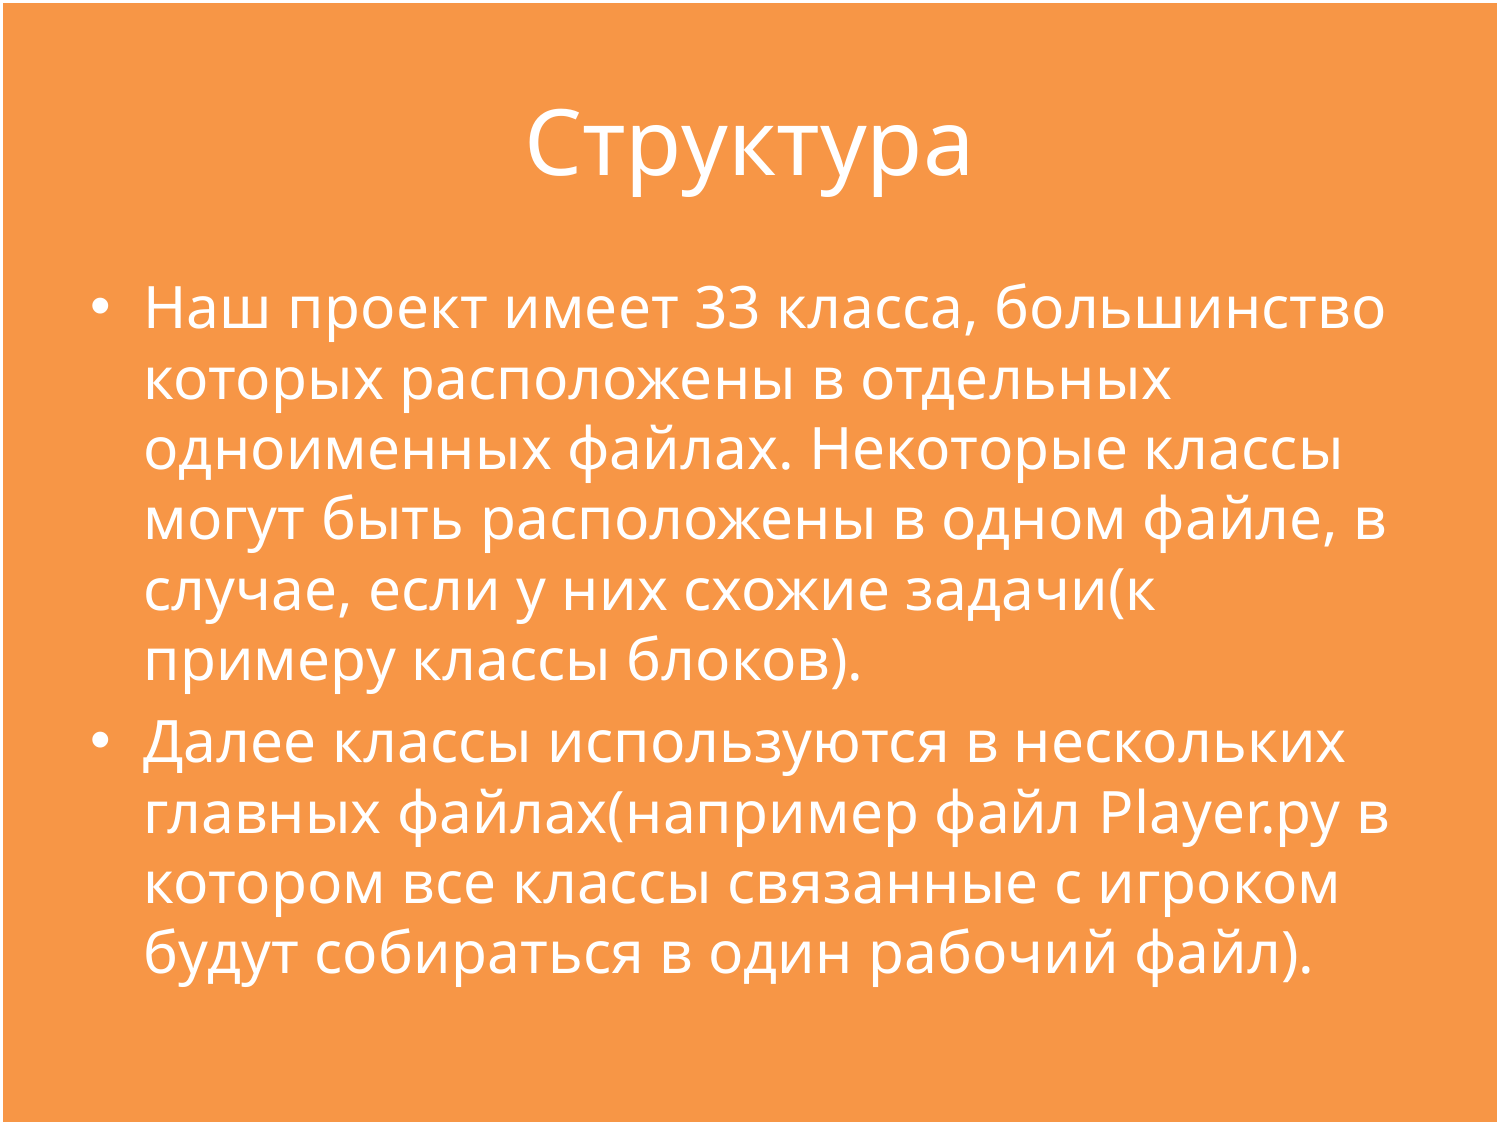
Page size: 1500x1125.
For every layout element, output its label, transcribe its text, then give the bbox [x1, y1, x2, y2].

text_box [0, 0, 1500, 1125]
title Структура [75, 45, 1425, 233]
list Наш проект имеет 33 класса, большинство которых расположены в отдельных одноименных файлах. Некоторые классы могут быть расположены в одном файле, в случае, если у них схожие задачи(к примеру классы блоков). Далее классы используются в нескольких главных файлах(например файл Player.py в котором все классы связанные с игроком будут собираться в один рабочий файл). [75, 262, 1425, 1005]
